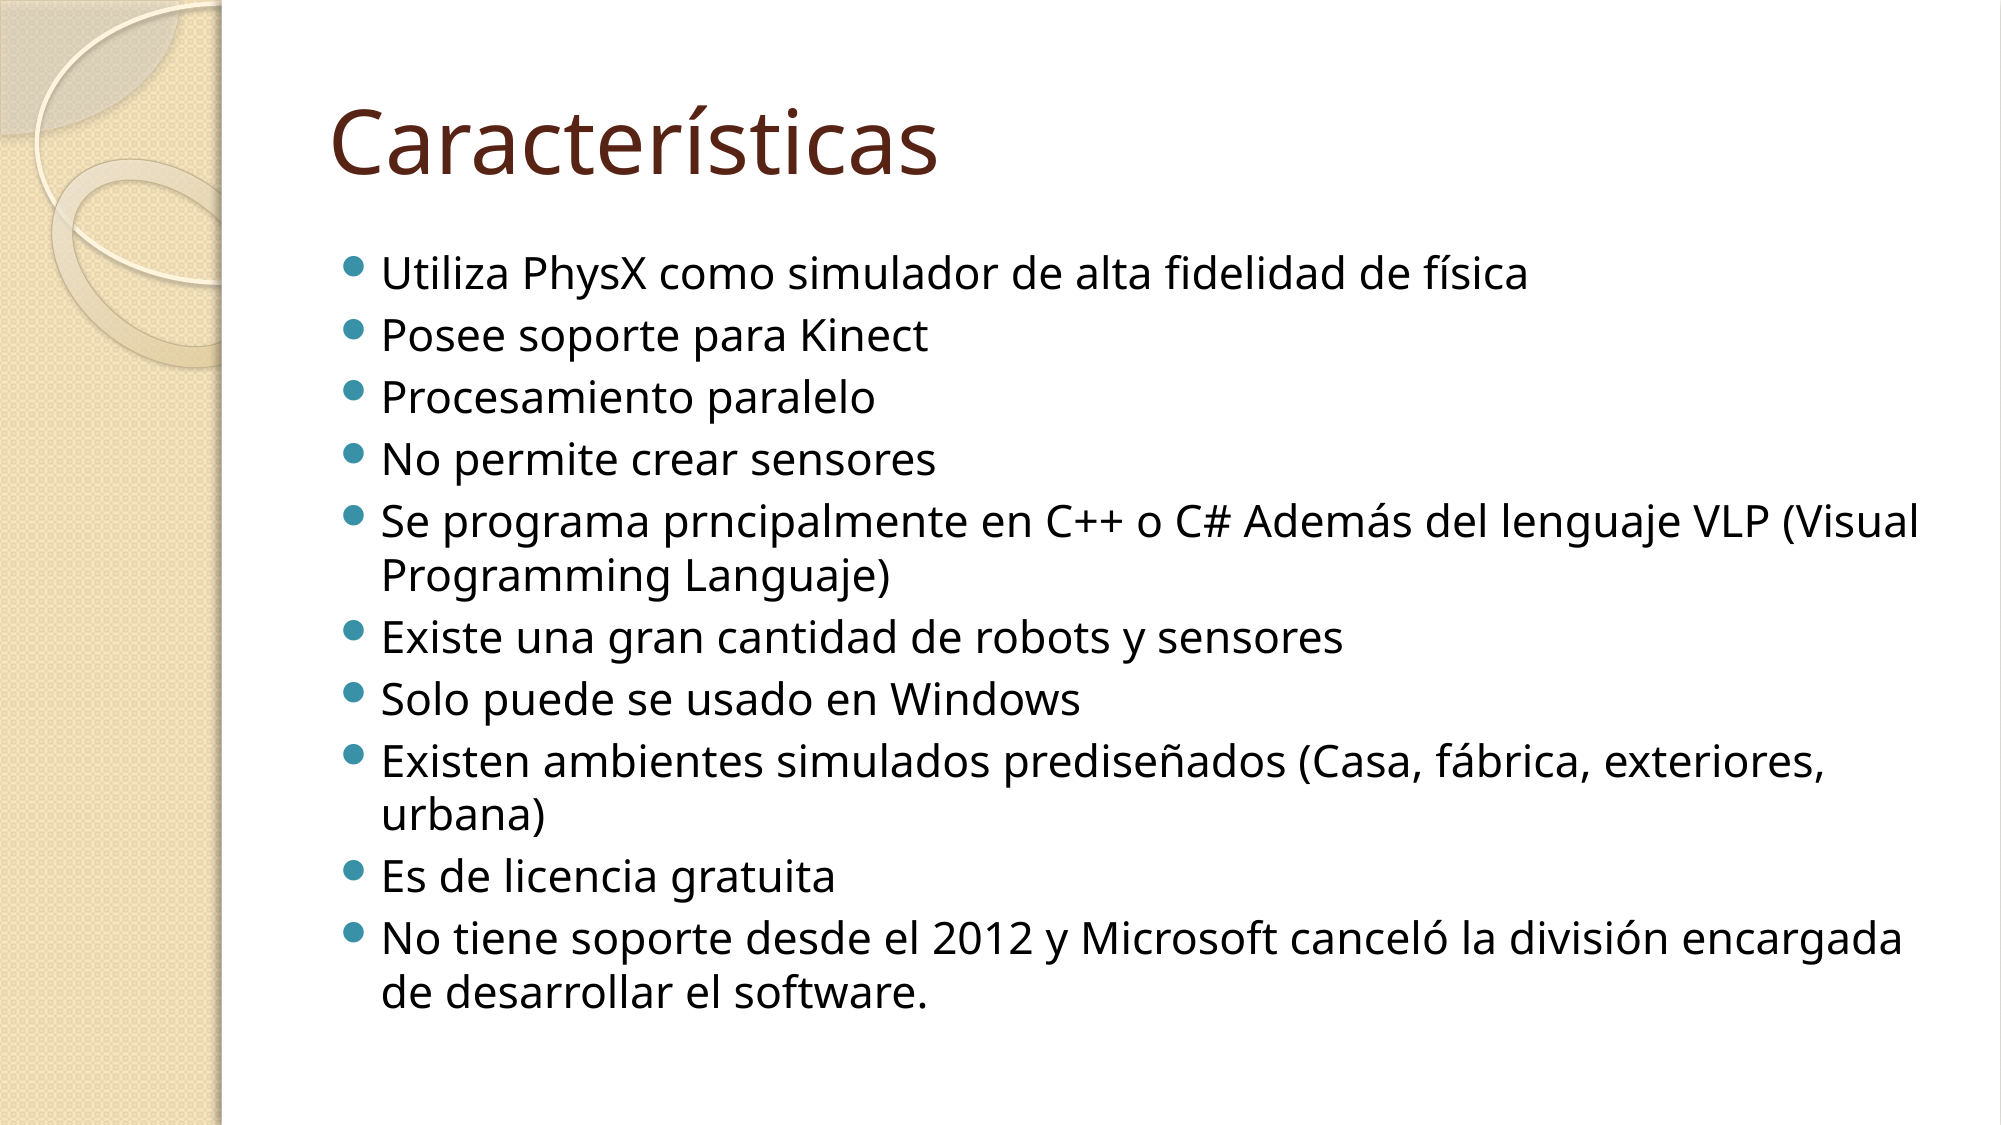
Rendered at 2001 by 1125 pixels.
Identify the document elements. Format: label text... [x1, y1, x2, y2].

list Utiliza PhysX como simulador de alta fidelidad de física Posee soporte para Kinect Procesamiento paralelo No permite crear sensores Se programa prncipalmente en C++ o C# Además del lenguaje VLP (Visual Programming Languaje) Existe una gran cantidad de robots y sensores Solo puede se usado en Windows Existen ambientes simulados prediseñados (Casa, fábrica, exteriores, urbana) Es de licencia gratuita No tiene soporte desde el 2012 y Microsoft canceló la división encargada de desarrollar el software. [313, 237, 1954, 1025]
title Características [313, 45, 1954, 233]
